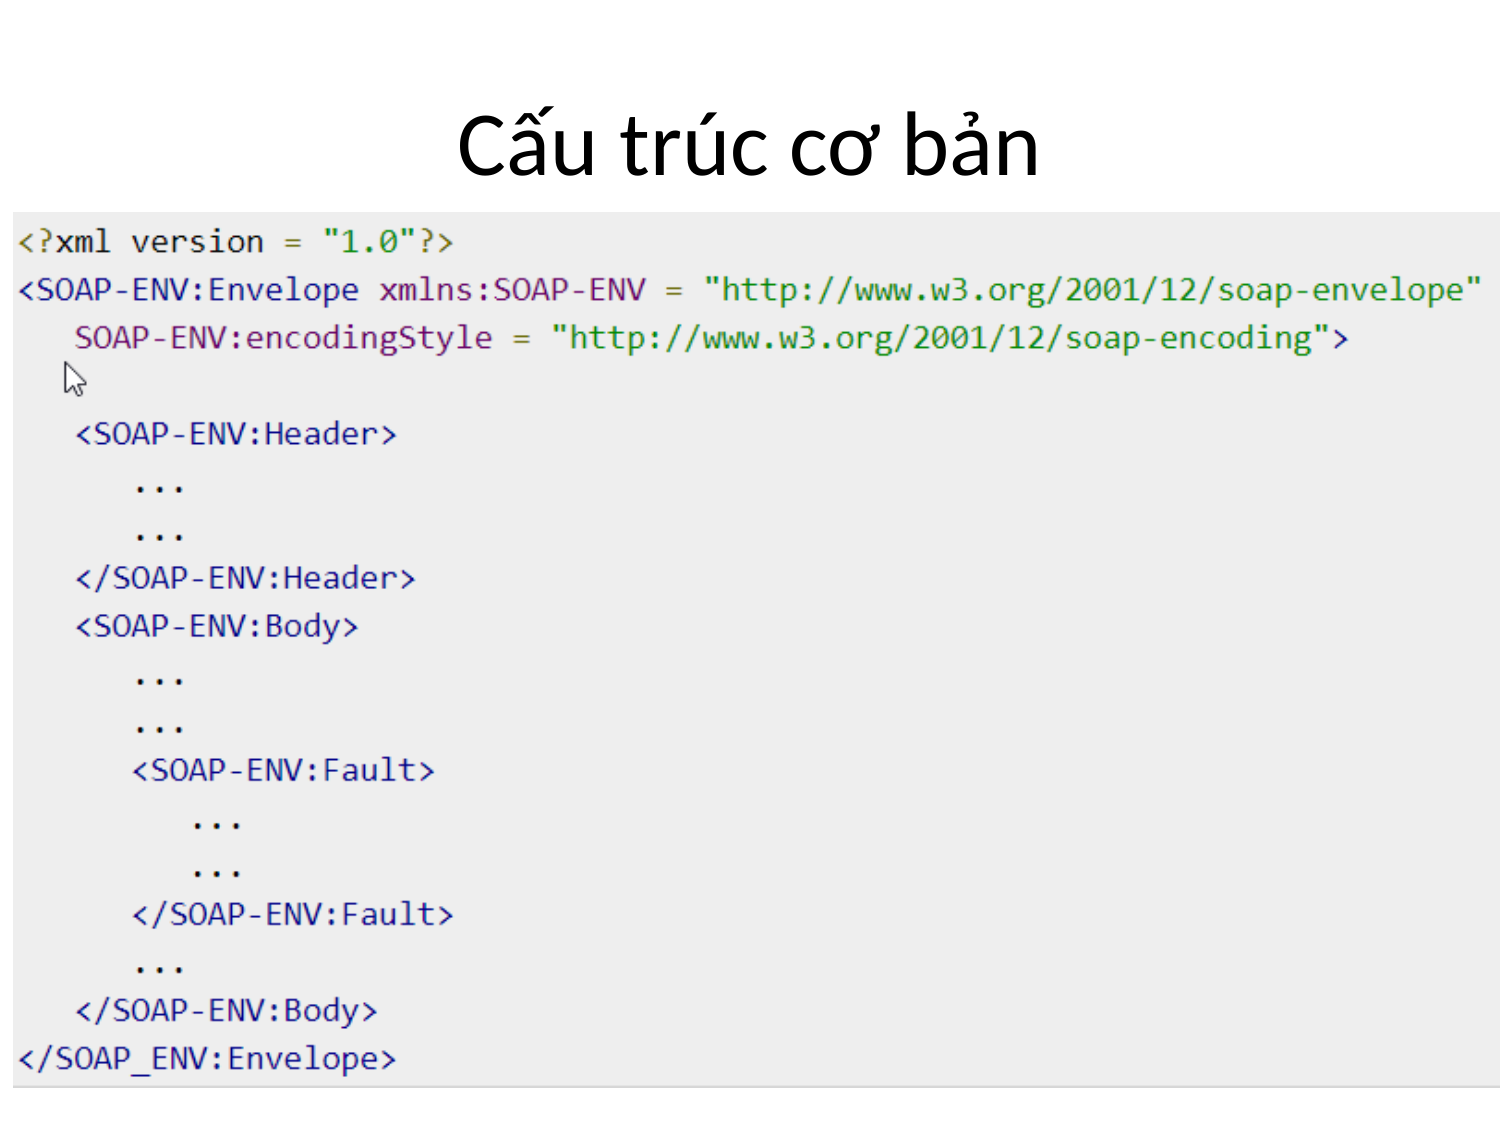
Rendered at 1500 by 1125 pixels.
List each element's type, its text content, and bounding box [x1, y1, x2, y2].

title Cấu trúc cơ bản [75, 45, 1425, 210]
picture [13, 212, 1500, 1088]
